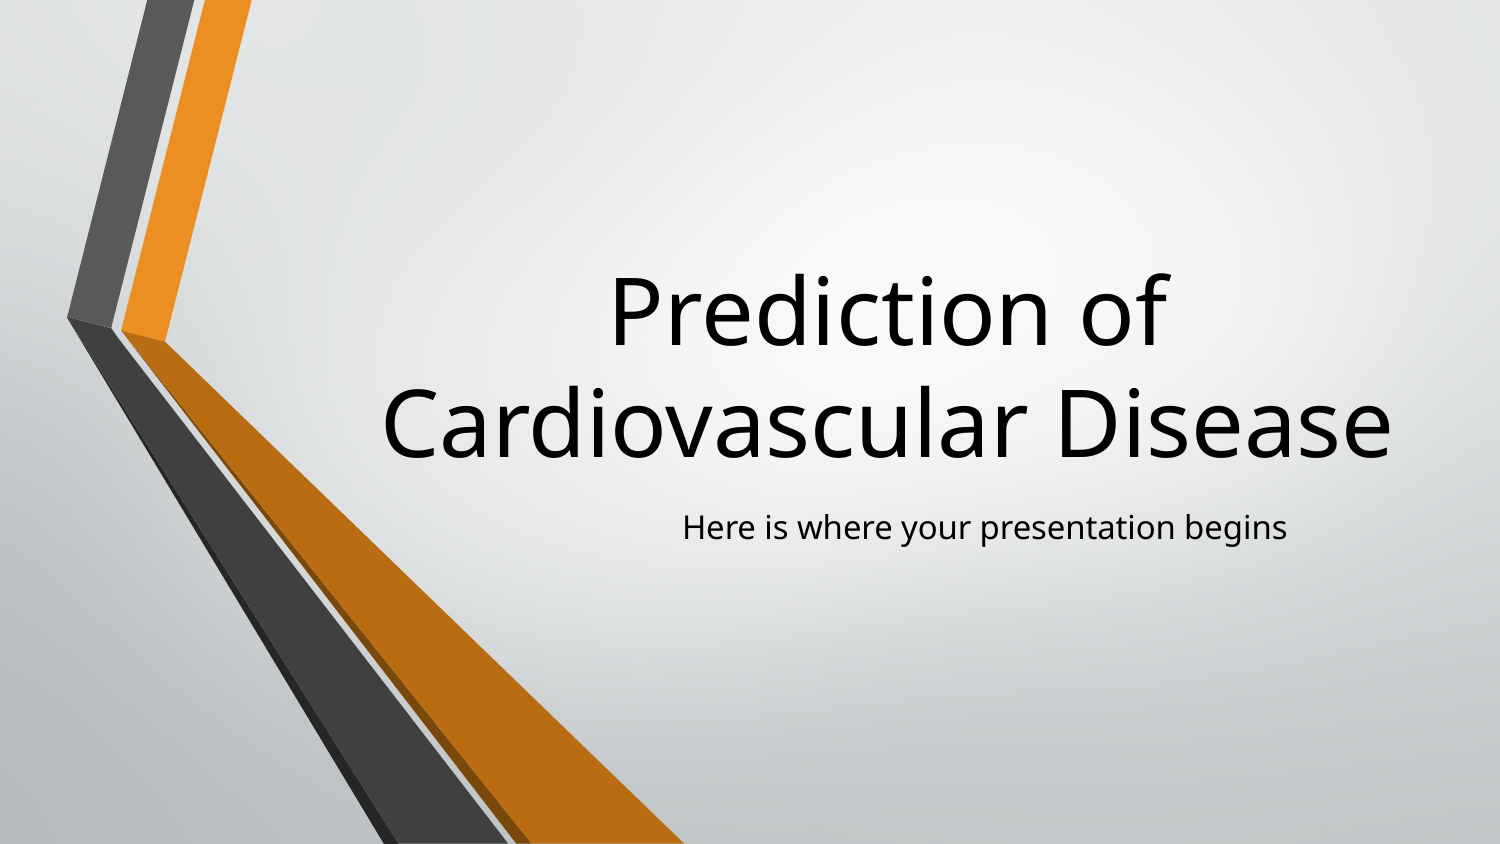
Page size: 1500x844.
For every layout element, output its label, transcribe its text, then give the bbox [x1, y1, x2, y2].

subtitle Here is where your presentation begins [555, 491, 1416, 663]
title Prediction of Cardiovascular Disease [360, 169, 1416, 492]
